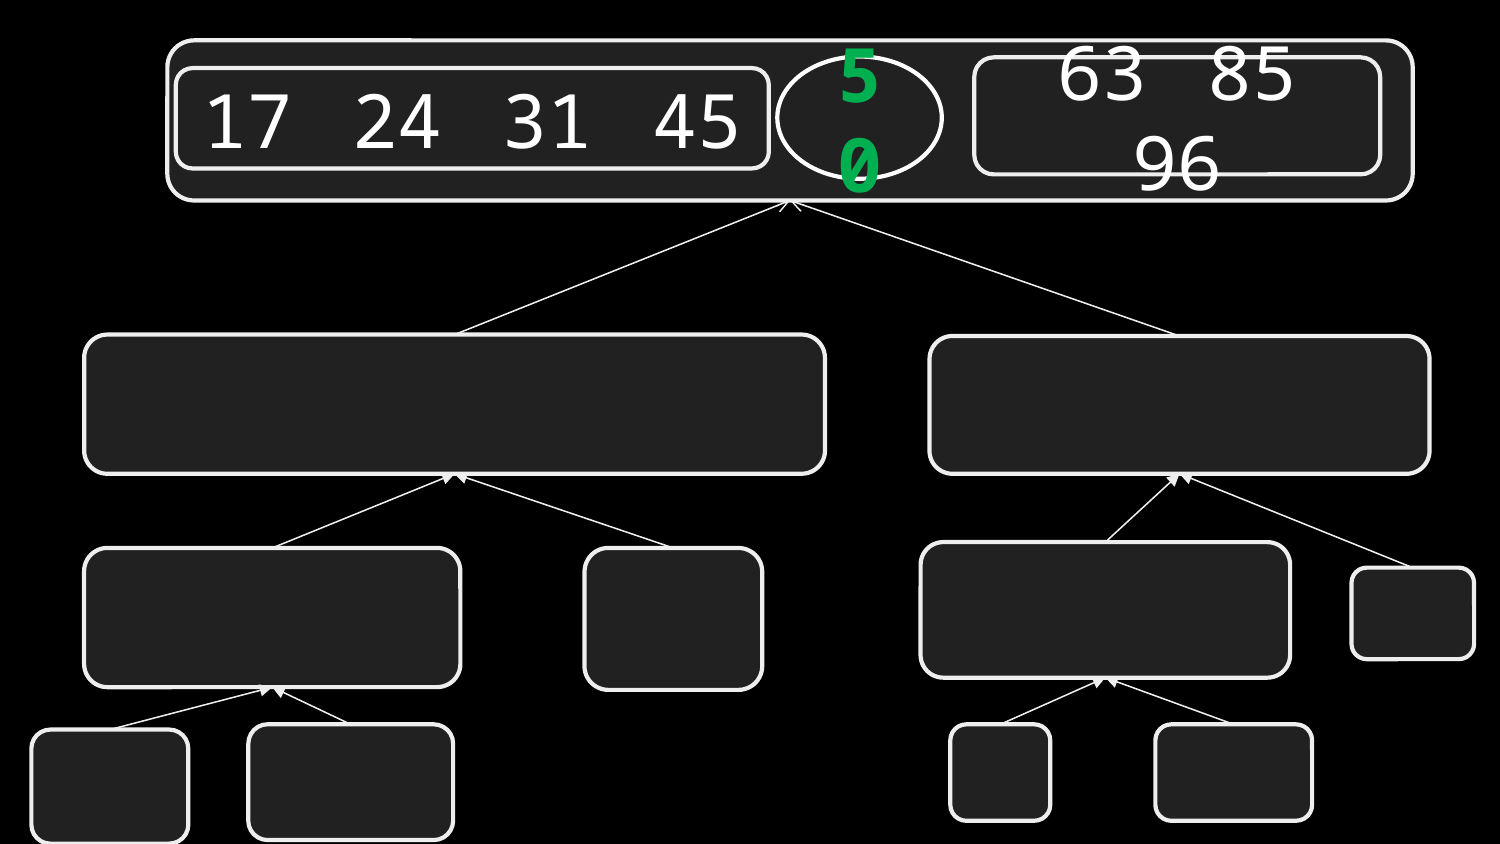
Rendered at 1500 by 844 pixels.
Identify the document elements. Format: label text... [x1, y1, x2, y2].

text_box [246, 722, 456, 843]
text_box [1105, 473, 1178, 543]
text_box [1153, 722, 1315, 823]
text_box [789, 200, 1180, 337]
text_box [918, 539, 1293, 680]
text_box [1107, 677, 1234, 725]
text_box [271, 473, 453, 549]
text_box [948, 722, 1053, 823]
text_box [82, 332, 828, 476]
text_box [1179, 473, 1413, 568]
text_box [81, 545, 463, 690]
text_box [454, 473, 674, 549]
text_box 63 85 96 [972, 55, 1383, 177]
text_box [927, 333, 1432, 476]
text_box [1000, 677, 1106, 725]
text_box [165, 38, 1415, 203]
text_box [272, 686, 351, 725]
text_box [582, 545, 765, 692]
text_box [454, 200, 787, 335]
text_box 17 24 31 45 [173, 65, 771, 171]
text_box [1349, 565, 1477, 662]
text_box [29, 727, 191, 844]
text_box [109, 686, 270, 730]
text_box 50 [775, 54, 944, 181]
